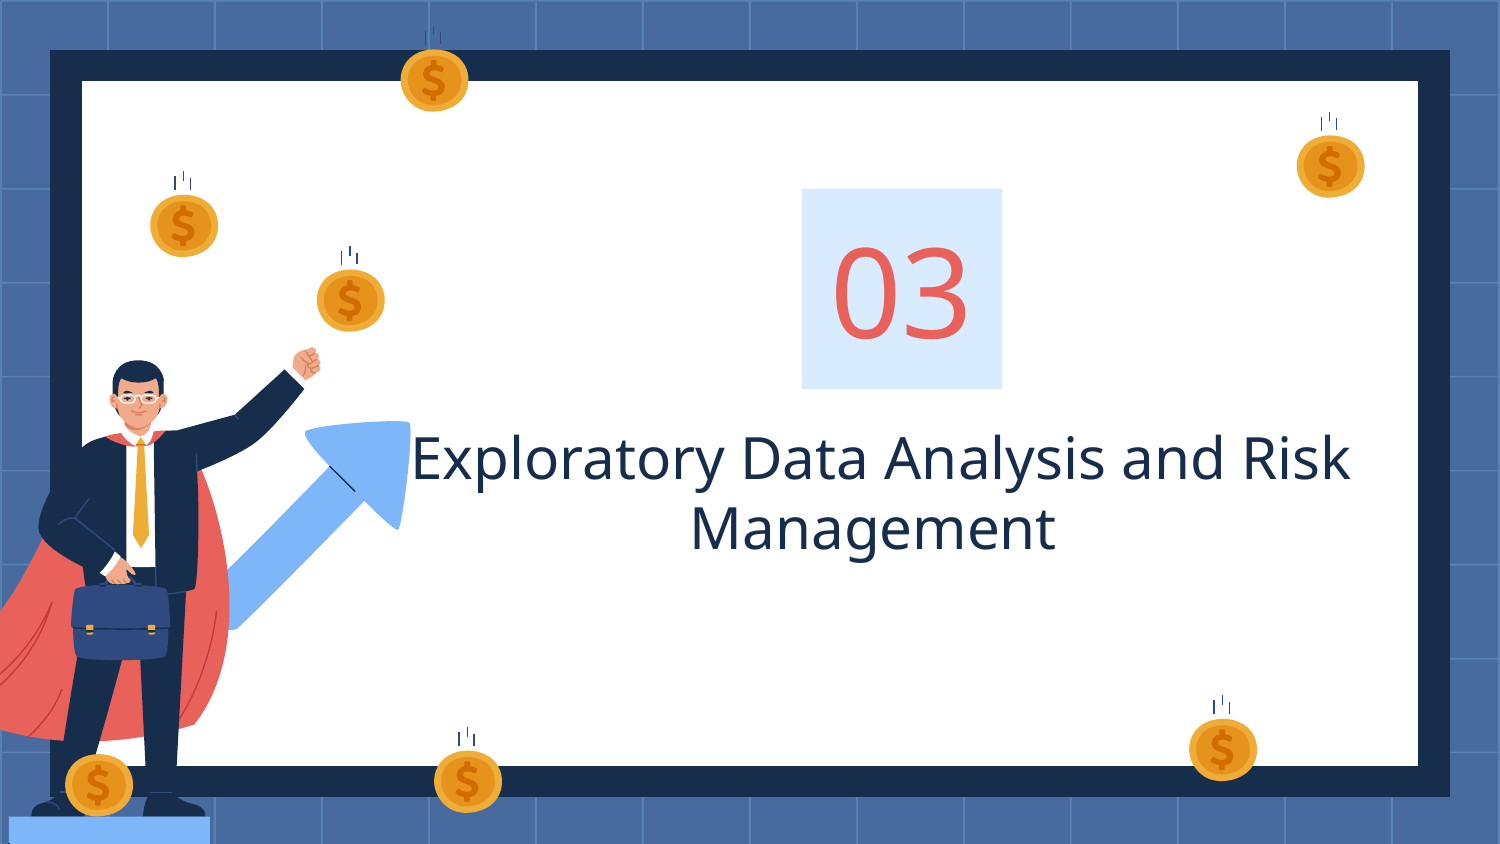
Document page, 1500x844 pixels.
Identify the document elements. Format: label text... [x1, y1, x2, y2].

title Exploratory Data Analysis and Risk Management [427, 418, 1383, 633]
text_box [145, 170, 221, 258]
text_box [312, 245, 387, 332]
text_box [0, 346, 423, 844]
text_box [1184, 694, 1260, 782]
title 03 [801, 188, 1003, 390]
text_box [1291, 111, 1367, 198]
